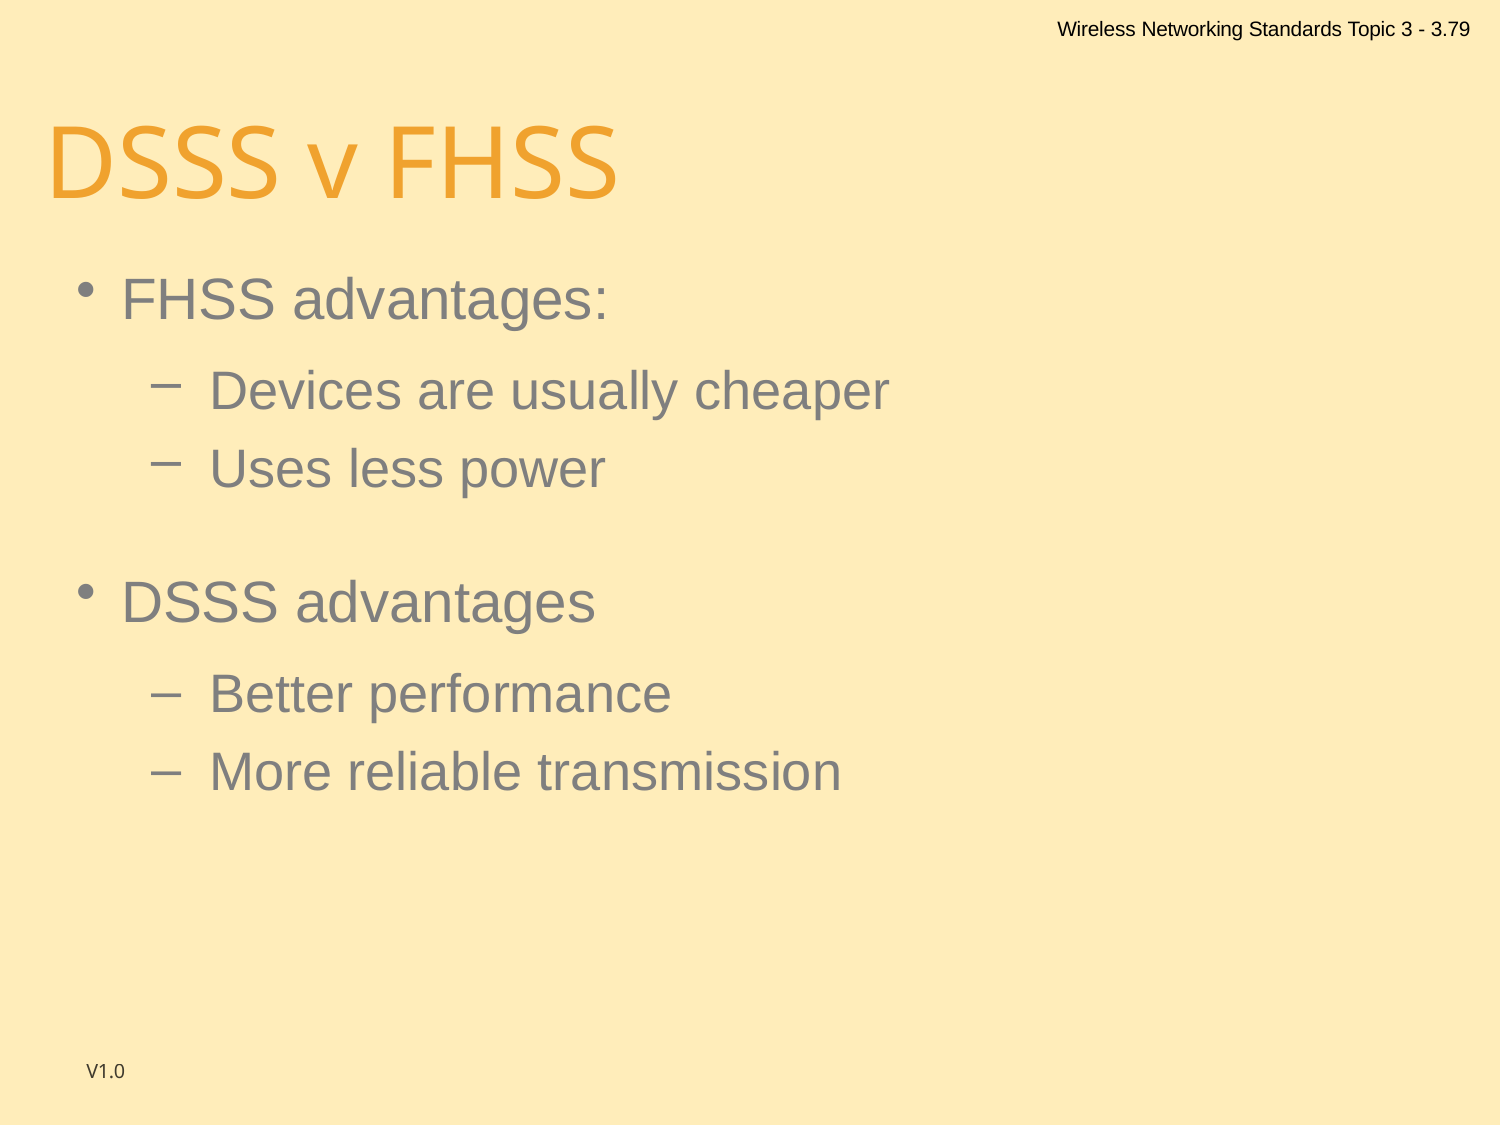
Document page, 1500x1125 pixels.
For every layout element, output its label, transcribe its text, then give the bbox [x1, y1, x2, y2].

title DSSS v FHSS [42, 62, 638, 253]
text_box Wireless Networking Standards Topic 3 - 3.79 [1055, 13, 1488, 41]
text_box FHSS advantages: Devices are usually cheaper Uses less power DSSS advantages Better performance More reliable transmission [74, 233, 893, 801]
slide_number V1.0 [84, 801, 591, 1125]
